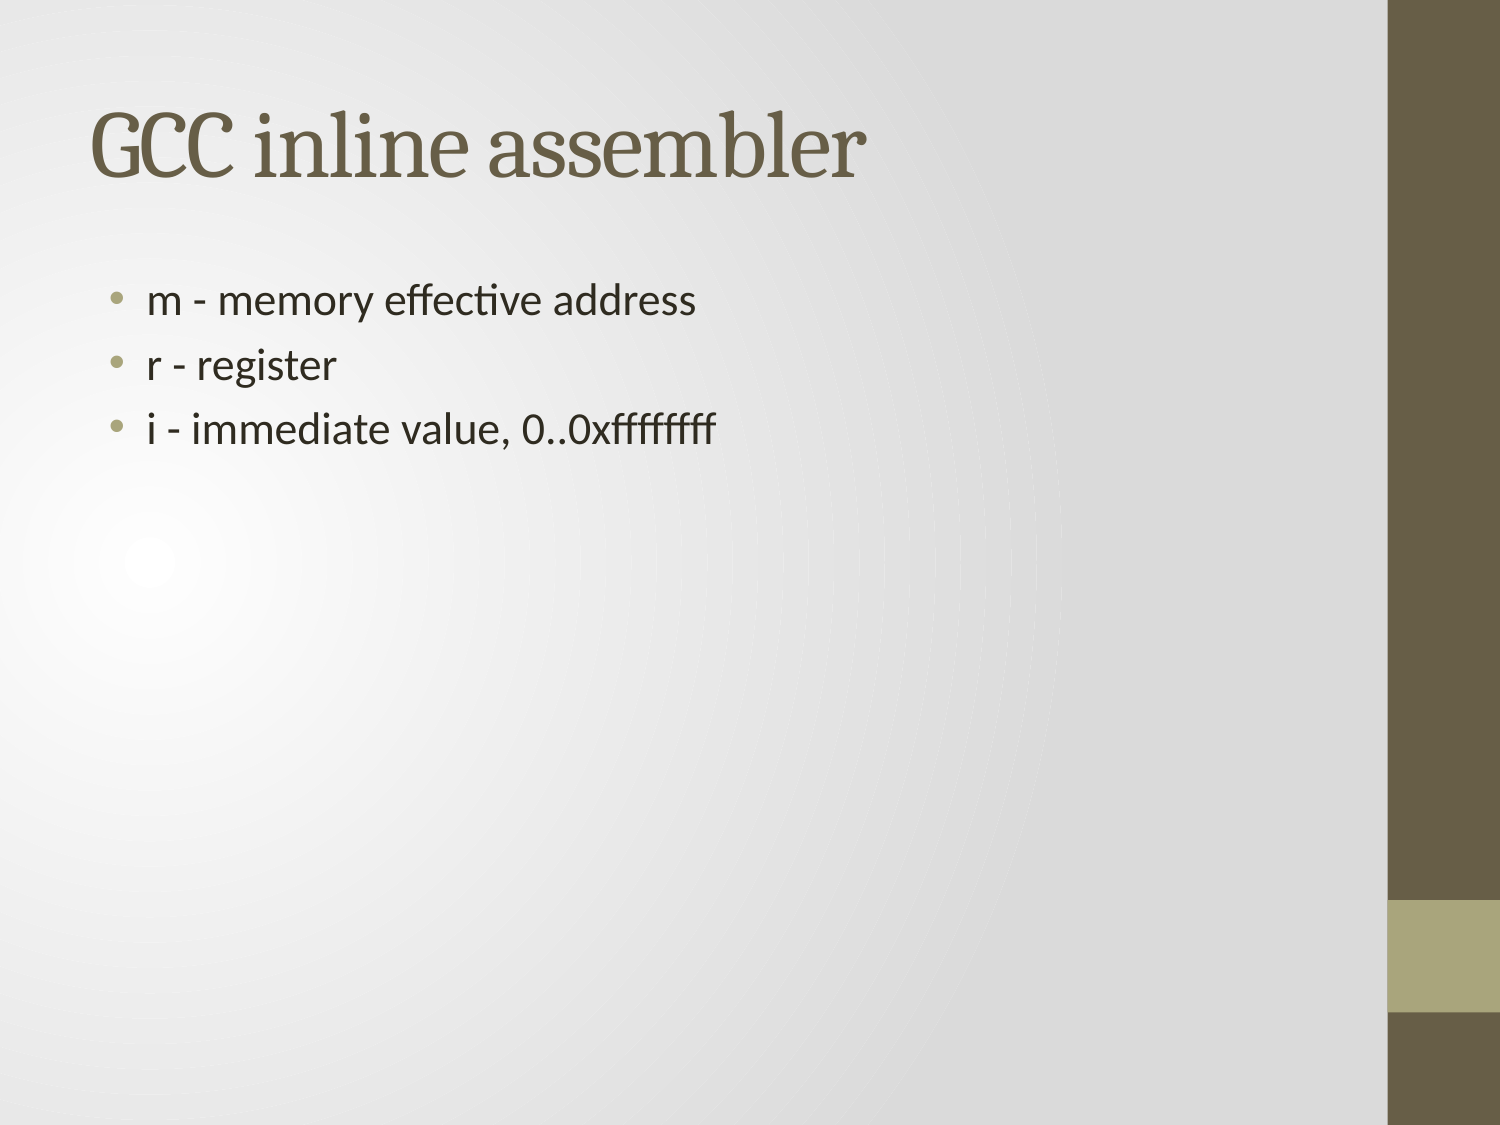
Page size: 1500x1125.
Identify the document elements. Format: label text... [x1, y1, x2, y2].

title GCC inline assembler [75, 45, 1325, 233]
list m - memory effective address r - register i - immediate value, 0..0xffffffff [75, 262, 1325, 1050]
